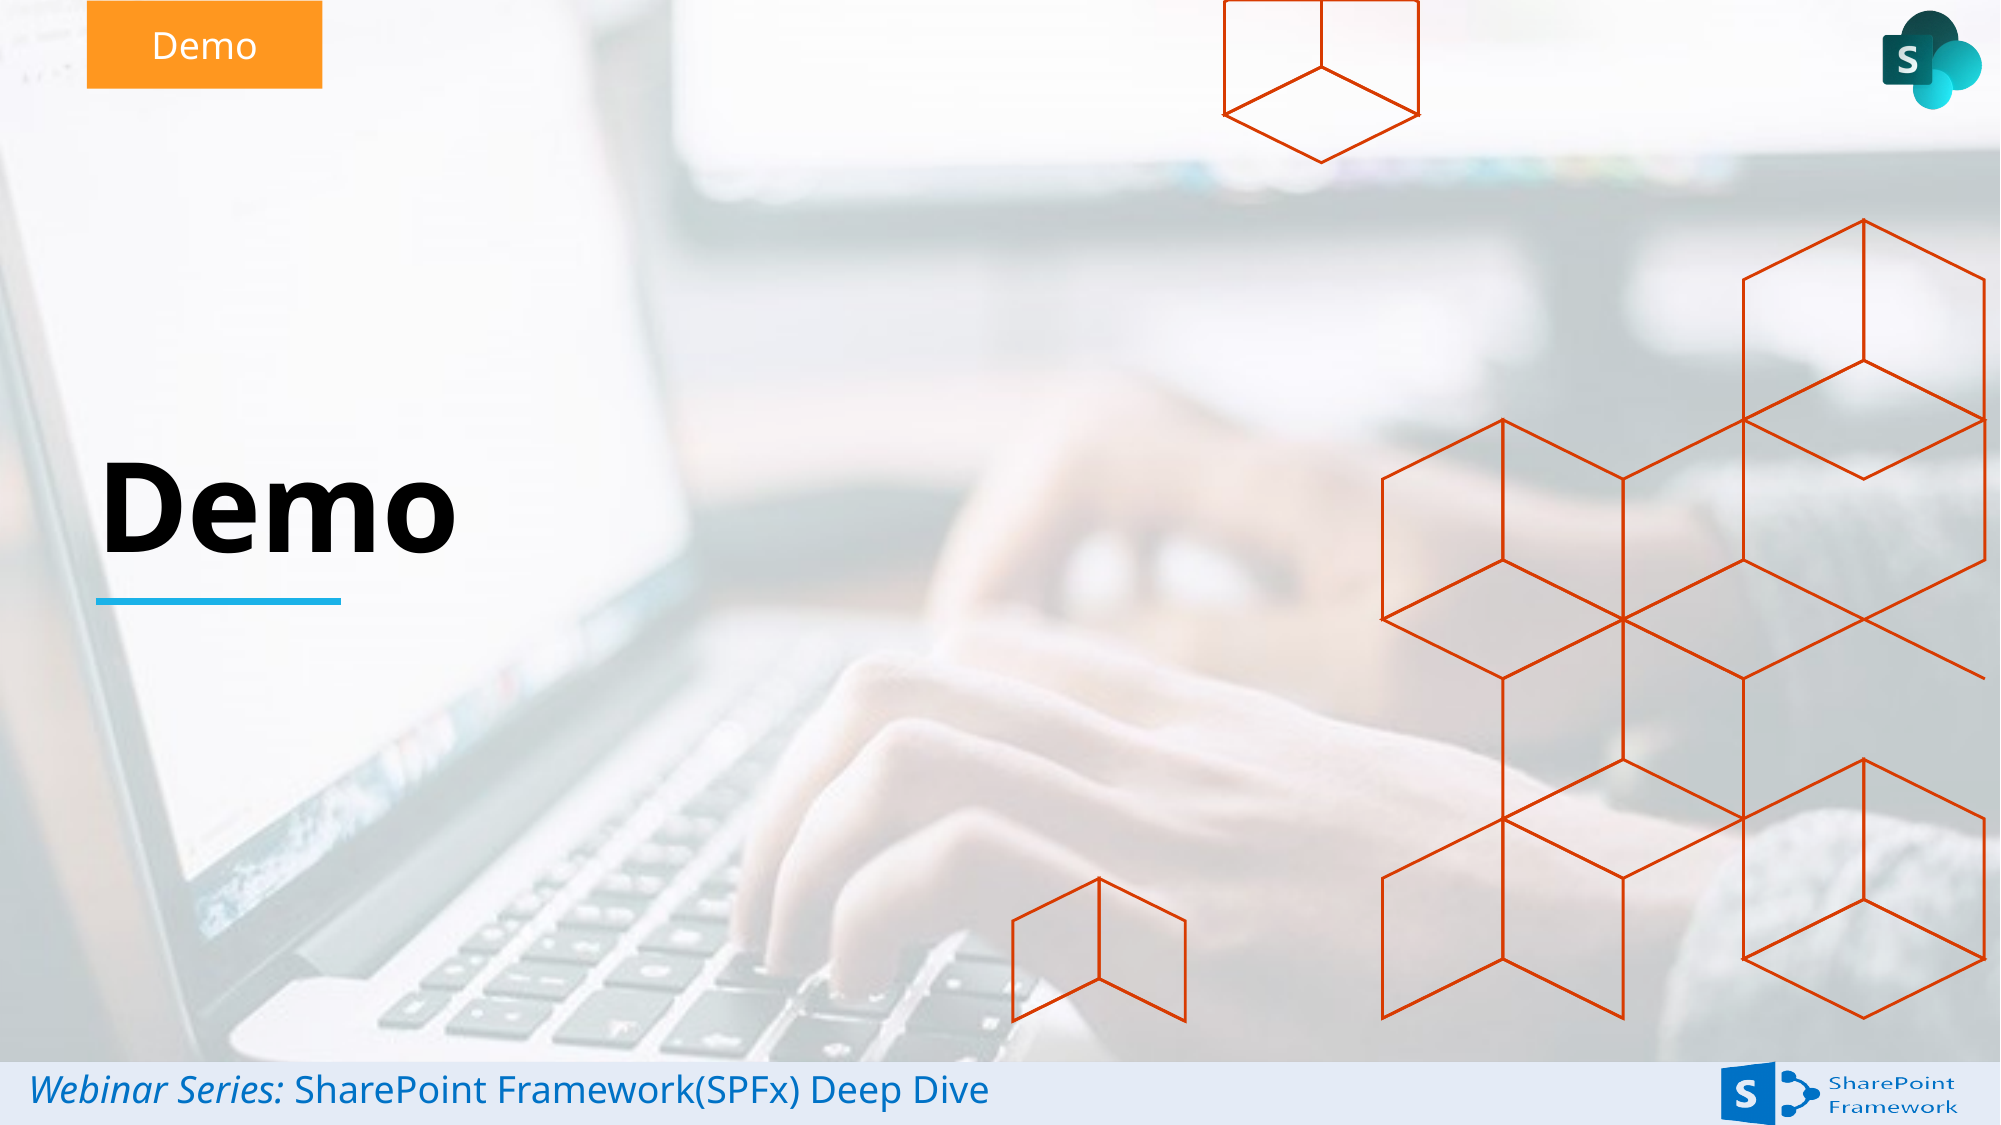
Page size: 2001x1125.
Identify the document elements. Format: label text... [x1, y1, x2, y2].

picture [1881, 9, 1984, 111]
title Demo [96, 443, 1146, 580]
picture [0, 1057, 2000, 1125]
